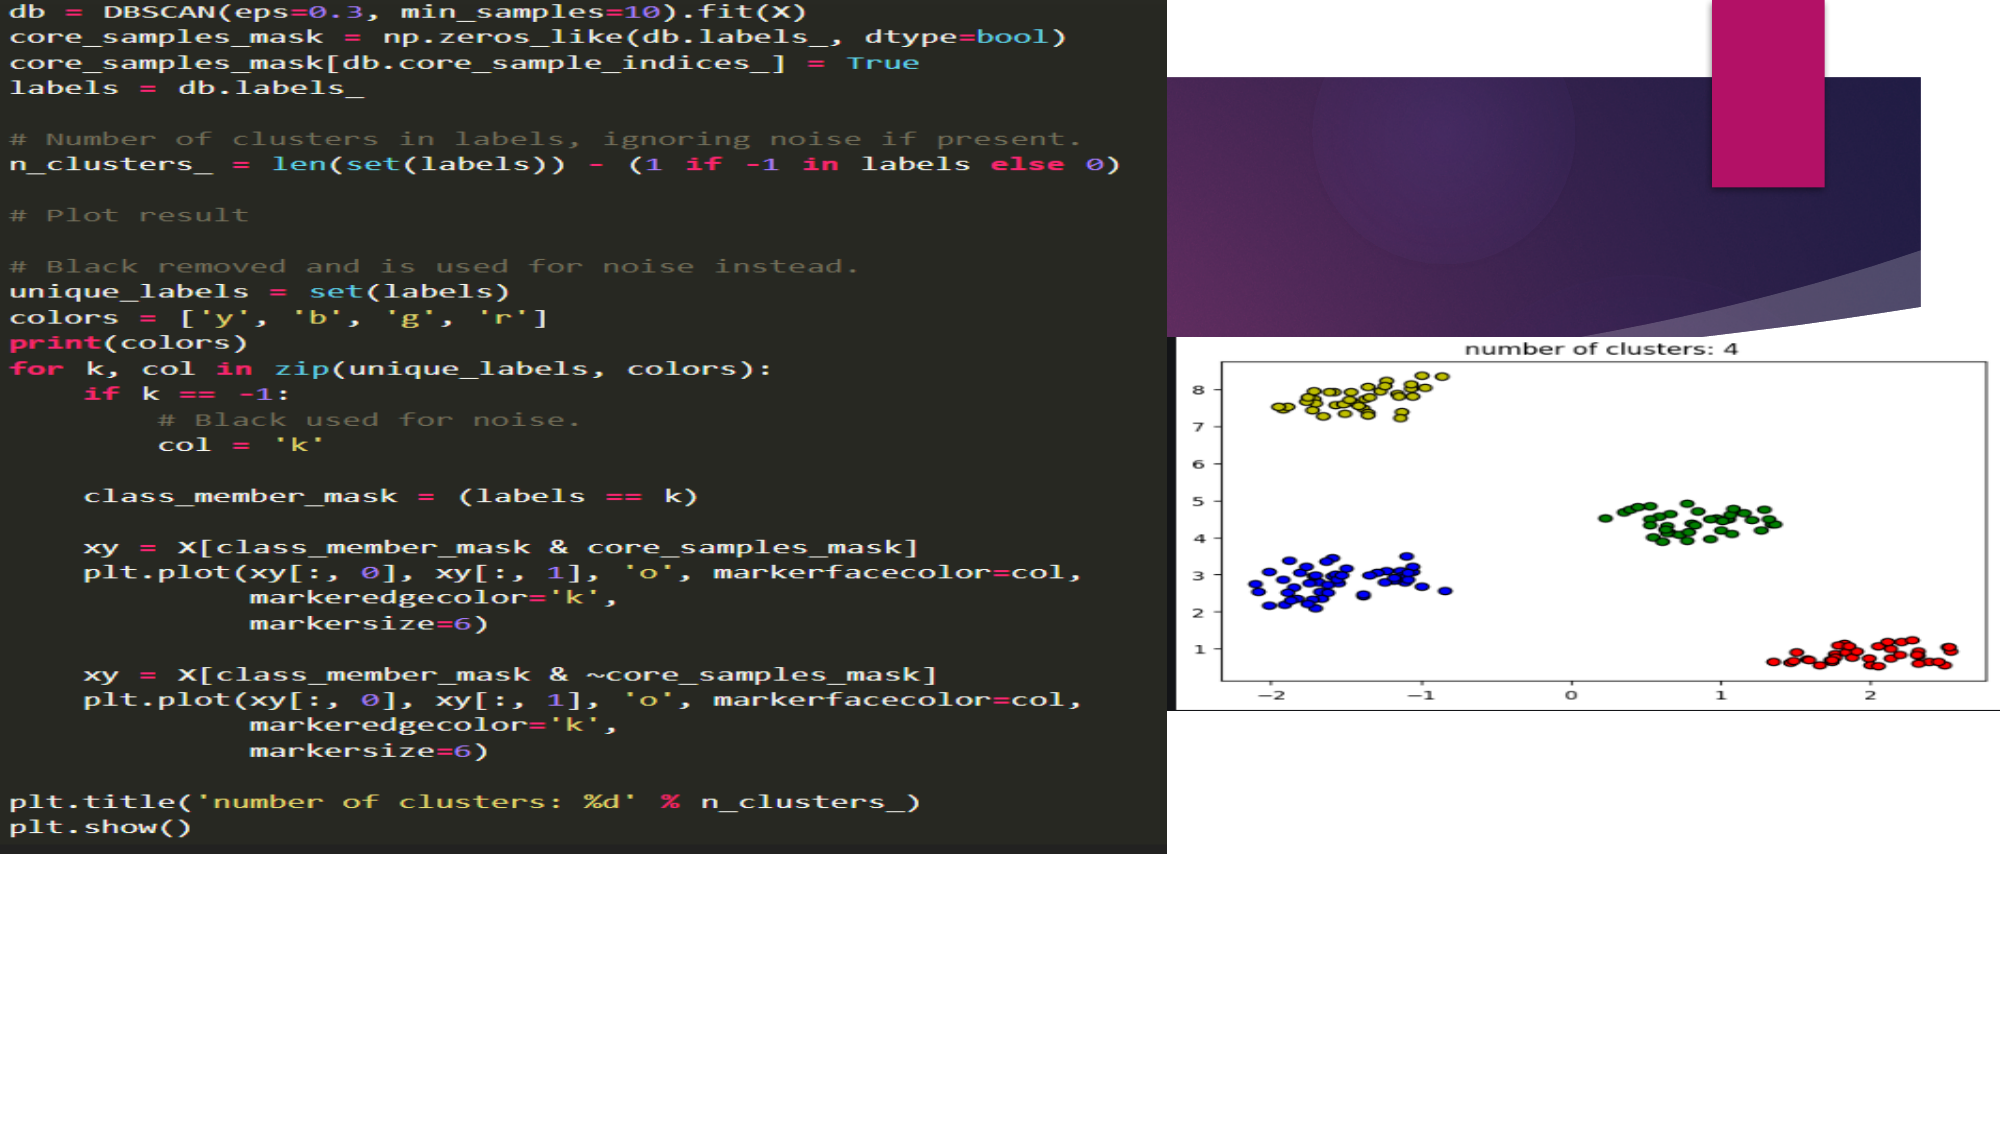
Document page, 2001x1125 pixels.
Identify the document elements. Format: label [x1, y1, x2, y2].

list [1171, 336, 2000, 711]
picture [0, 0, 1167, 854]
